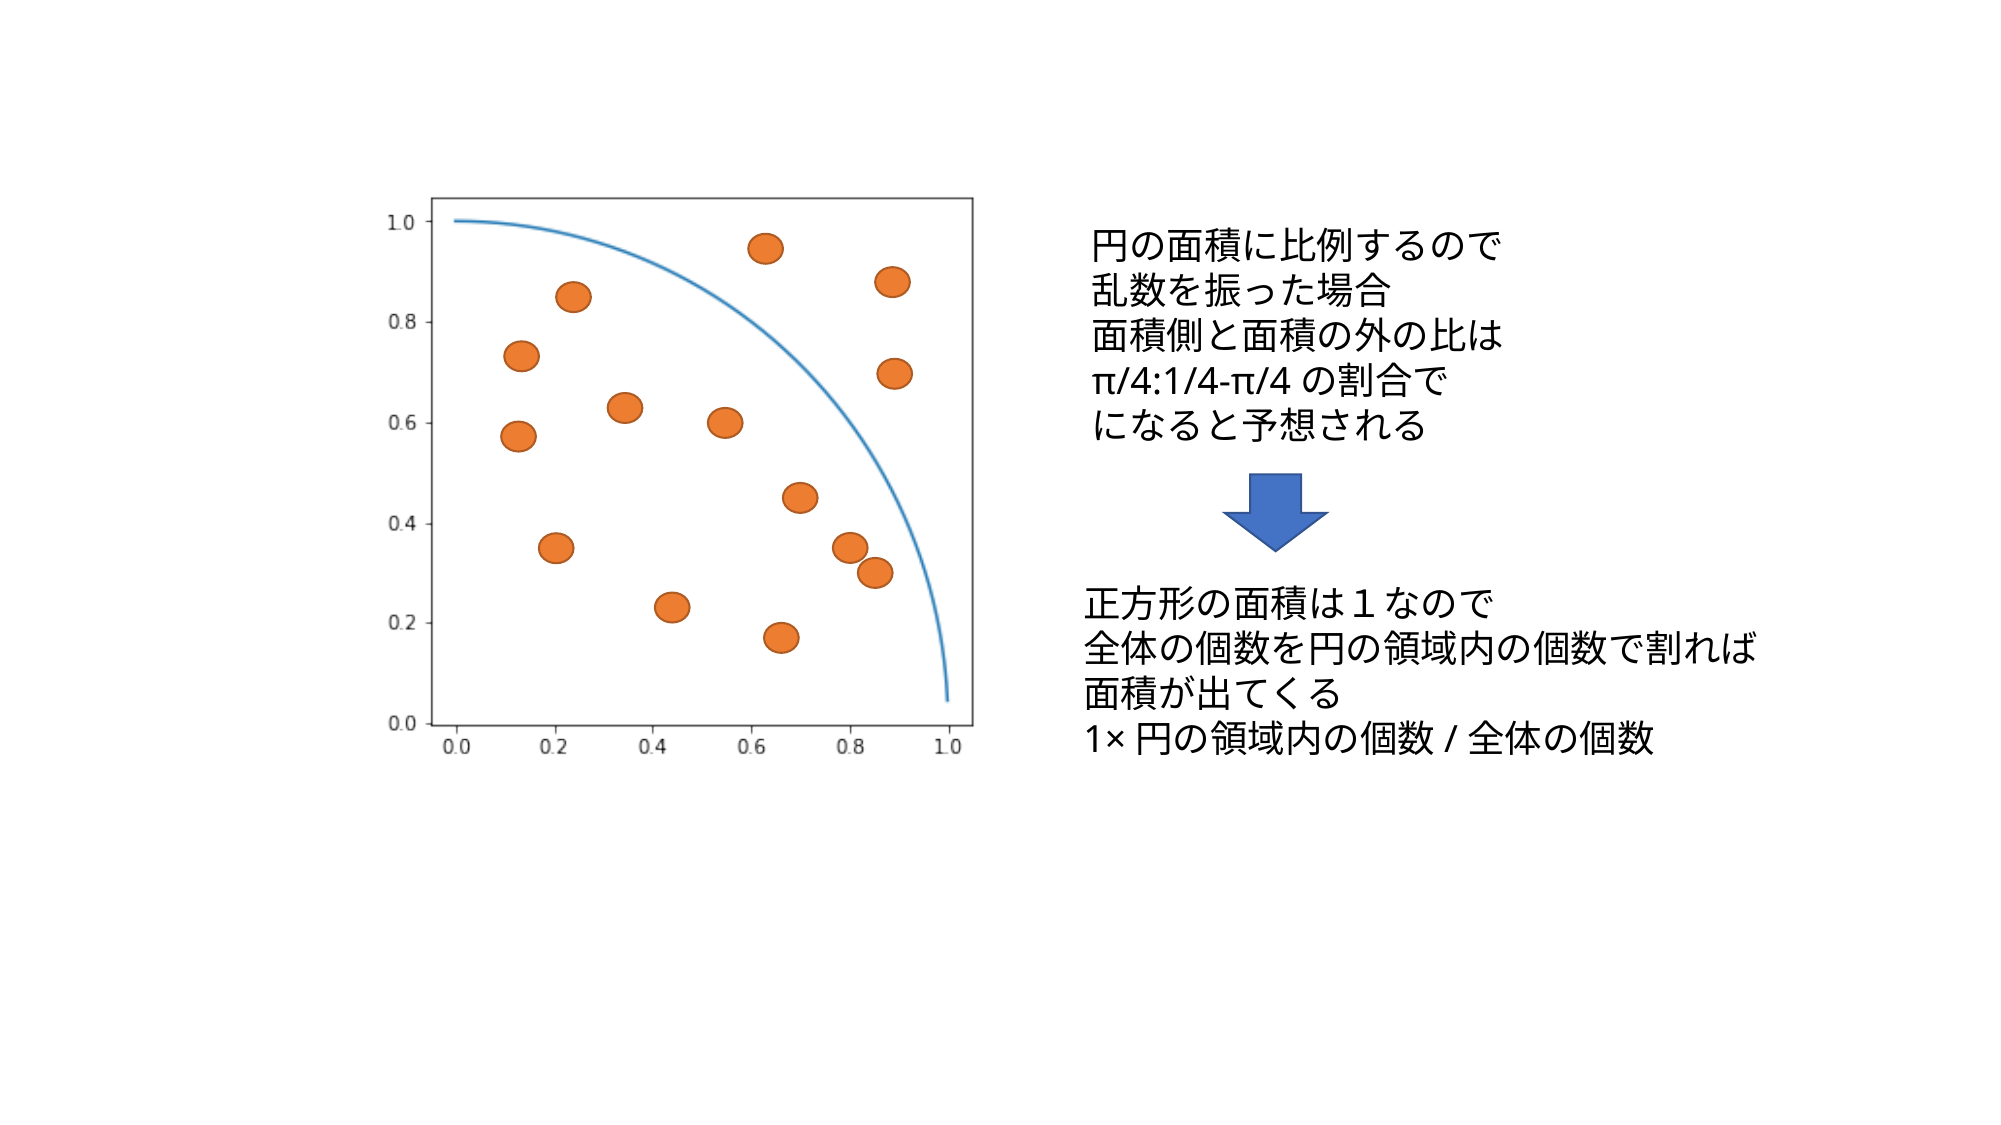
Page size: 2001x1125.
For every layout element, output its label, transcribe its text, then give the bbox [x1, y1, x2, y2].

text_box [1221, 473, 1330, 553]
text_box 正方形の面積は１なので 全体の個数を円の領域内の個数で割れば 面積が出てくる 1×円の領域内の個数/全体の個数 [1068, 572, 1774, 858]
picture [373, 184, 986, 772]
text_box 円の面積に比例するので 乱数を振った場合 面積側と面積の外の比は π/4:1/4-π/4の割合で になると予想される [1077, 214, 1520, 500]
